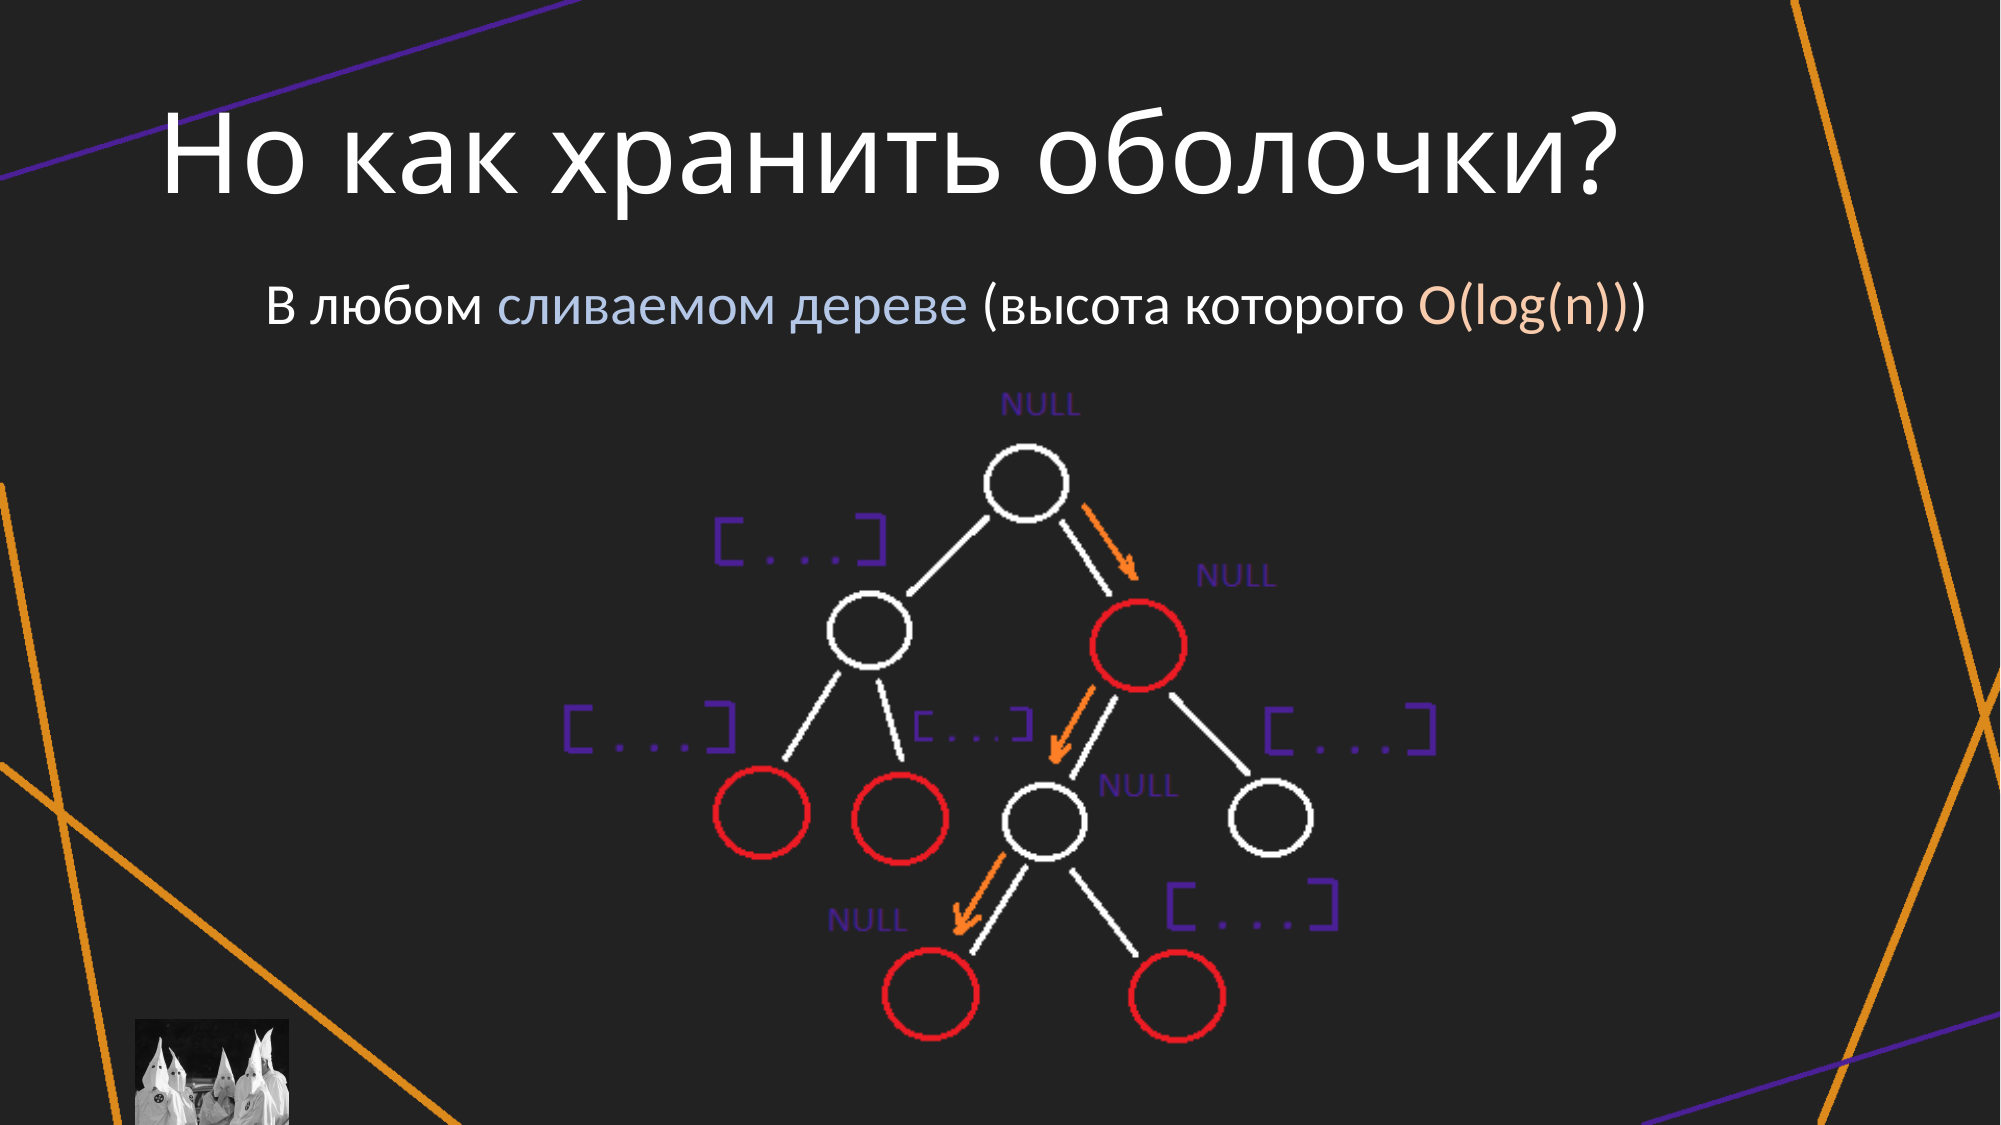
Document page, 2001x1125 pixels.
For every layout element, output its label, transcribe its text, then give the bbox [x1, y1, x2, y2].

text_box В любом сливаемом дереве (высота которого O(log(n))) [251, 259, 1717, 344]
picture [0, 0, 2001, 1125]
text_box Но как хранить оболочки? [142, 73, 1664, 223]
